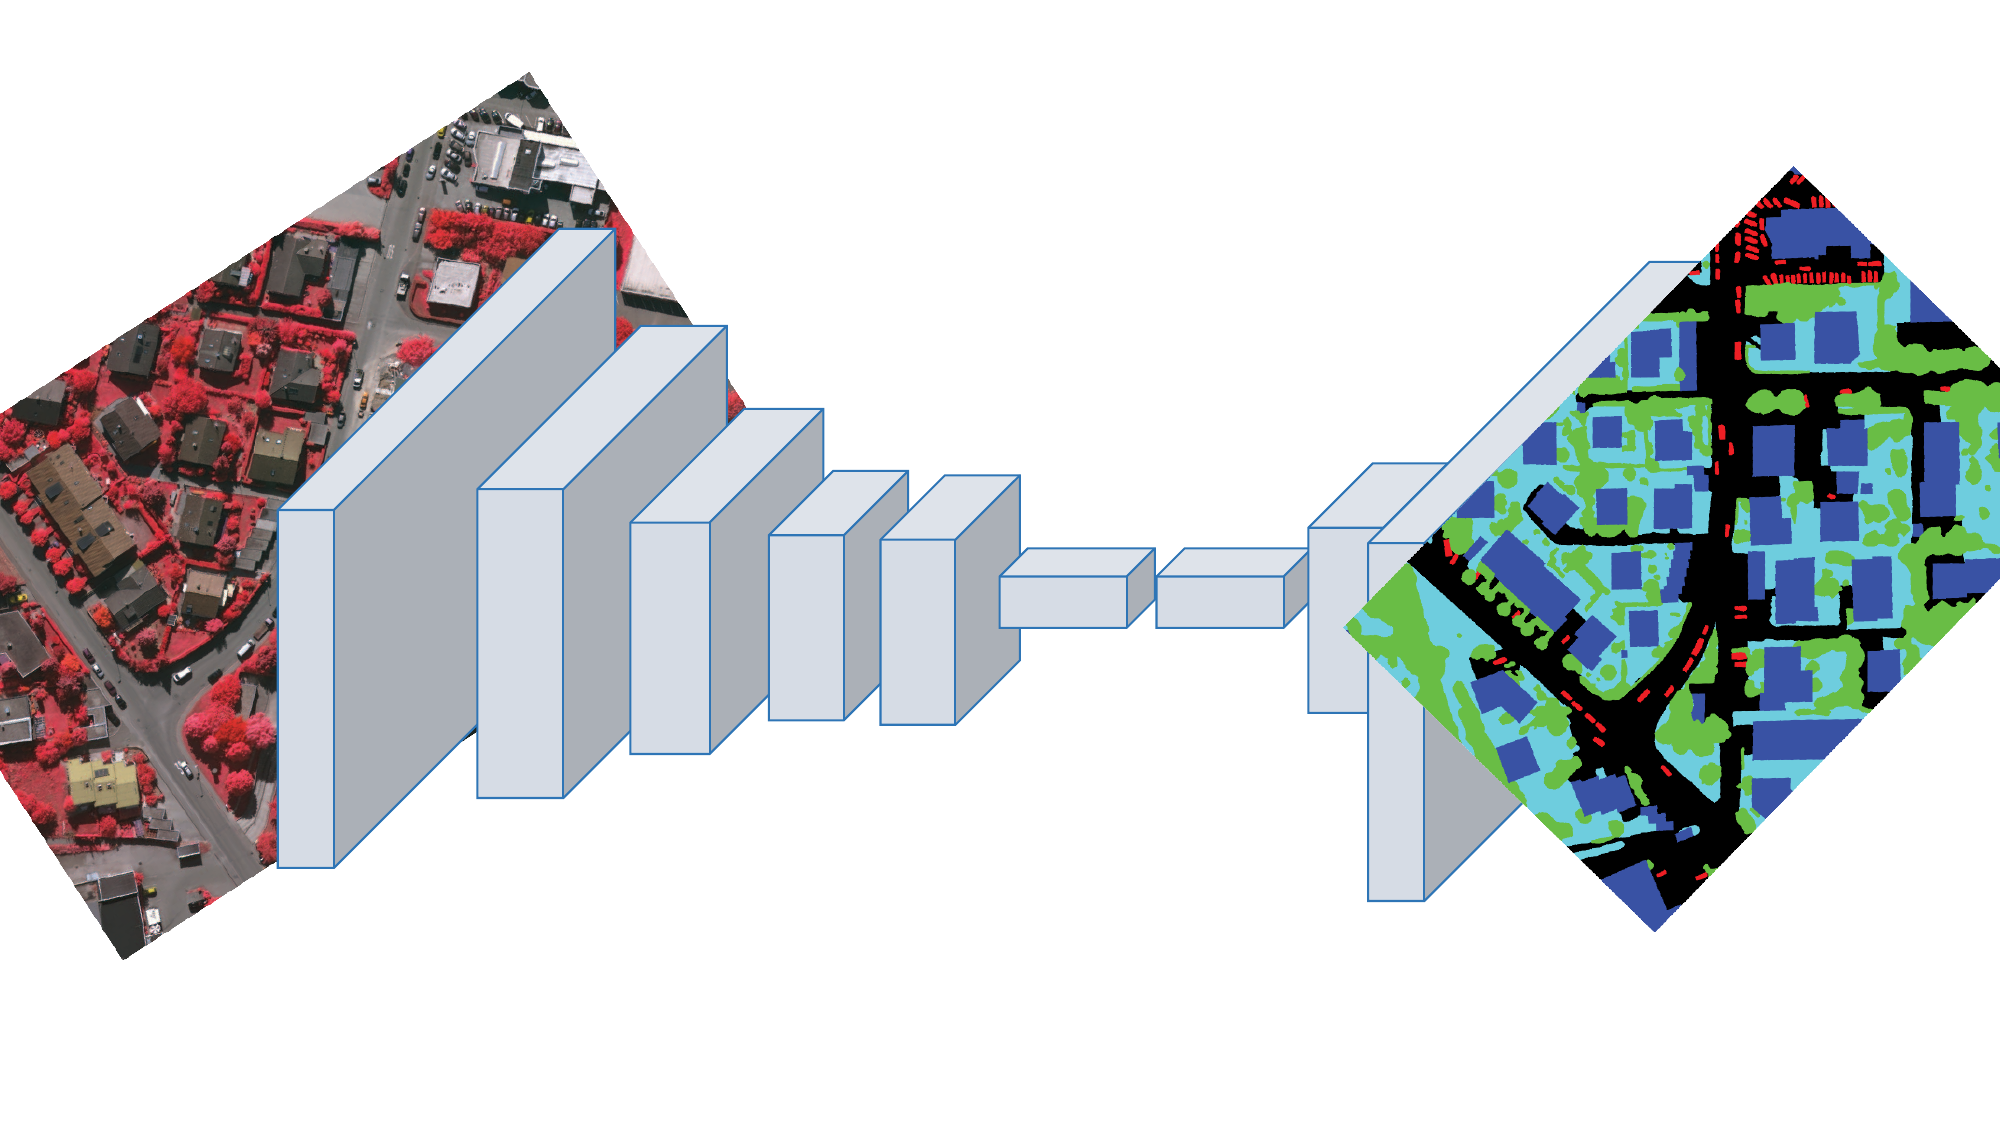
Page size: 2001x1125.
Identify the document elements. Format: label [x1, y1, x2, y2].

picture [0, 73, 630, 959]
picture [1505, 167, 2000, 879]
picture [1623, 901, 1685, 932]
text_box [277, 228, 1706, 901]
